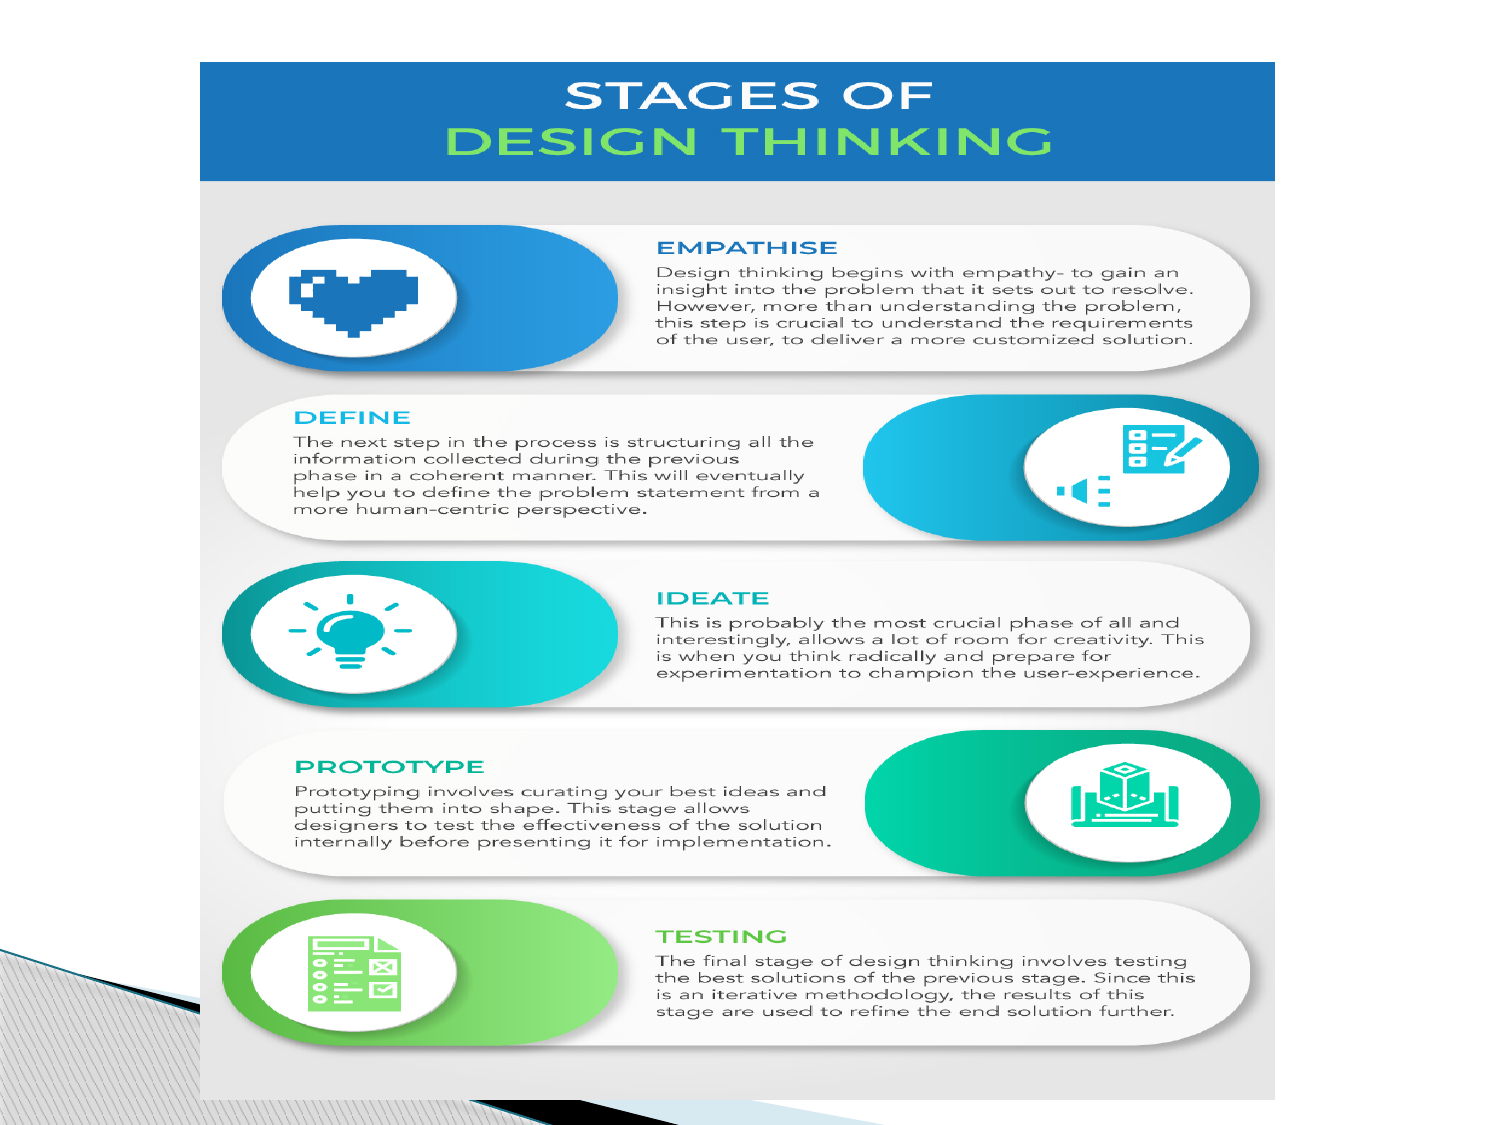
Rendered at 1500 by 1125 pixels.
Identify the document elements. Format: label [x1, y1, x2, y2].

list [199, 62, 1276, 1101]
